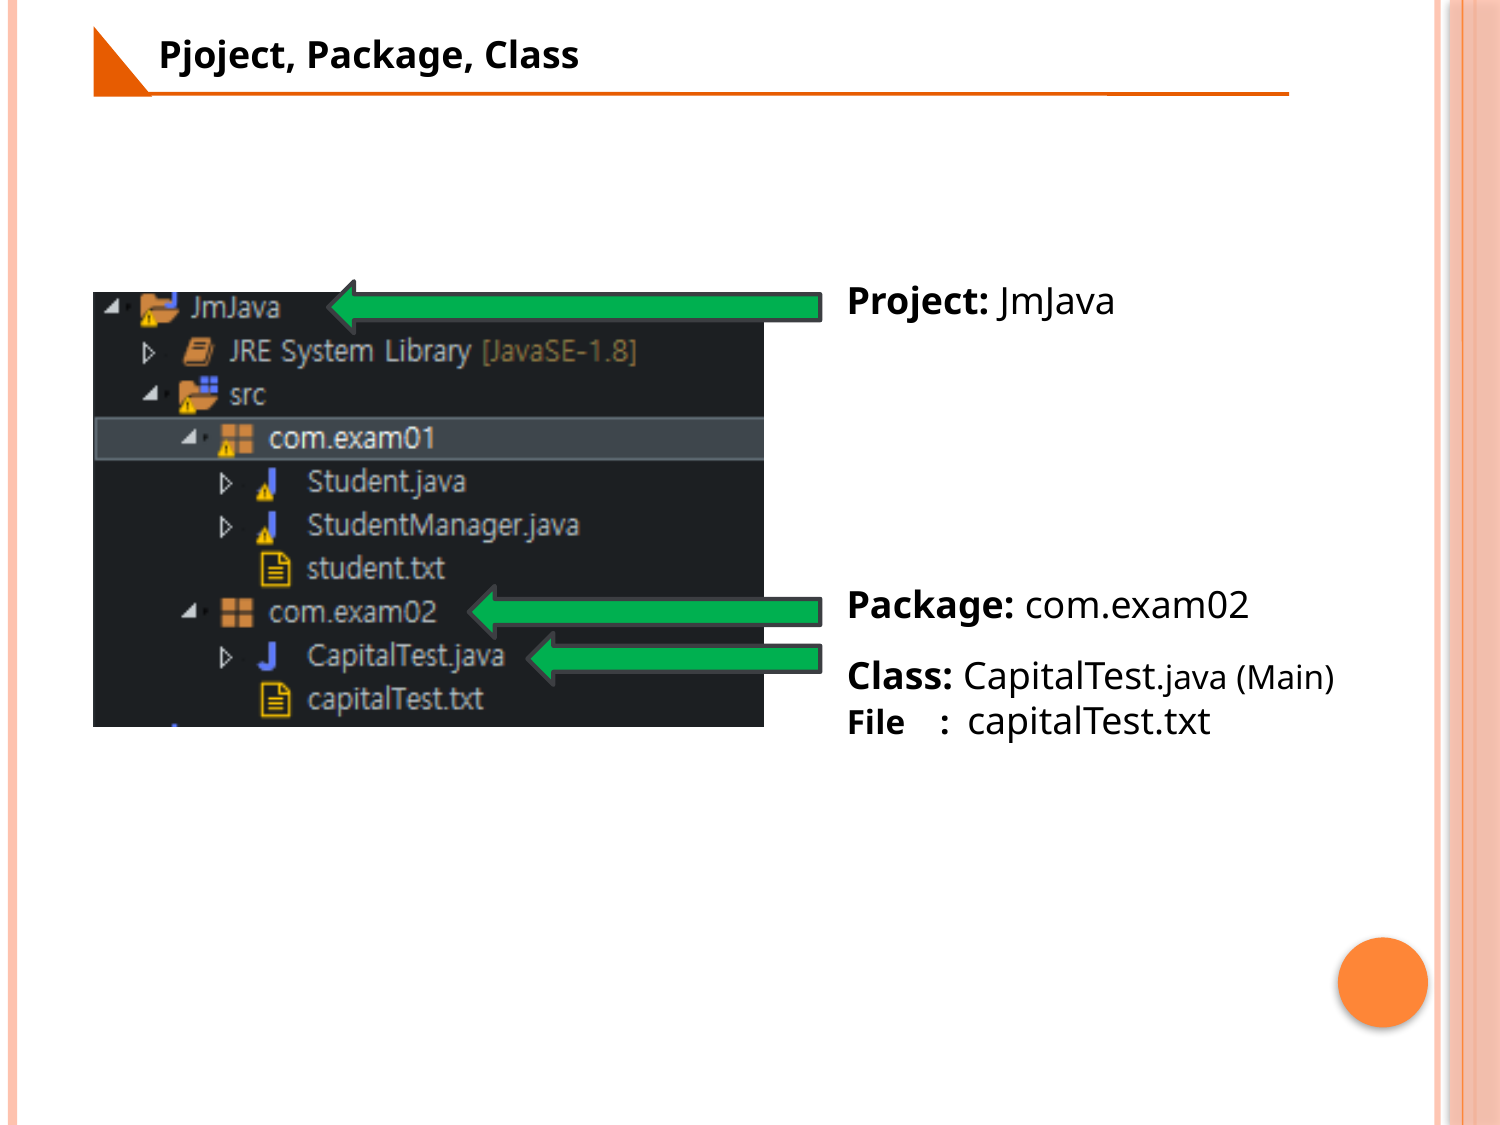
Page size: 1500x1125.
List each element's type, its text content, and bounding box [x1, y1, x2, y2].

text_box Package: com.exam02 [831, 574, 1325, 634]
text_box Pjoject, Package, Class [143, 23, 1292, 84]
picture [93, 292, 764, 727]
text_box Project: JmJava [831, 269, 1207, 330]
text_box [91, 24, 150, 99]
text_box [769, 643, 823, 674]
text_box [766, 292, 823, 323]
text_box [343, 279, 357, 289]
text_box [769, 596, 823, 628]
text_box Class: CapitalTest.java (Main) File : capitalTest.txt [832, 644, 1442, 750]
